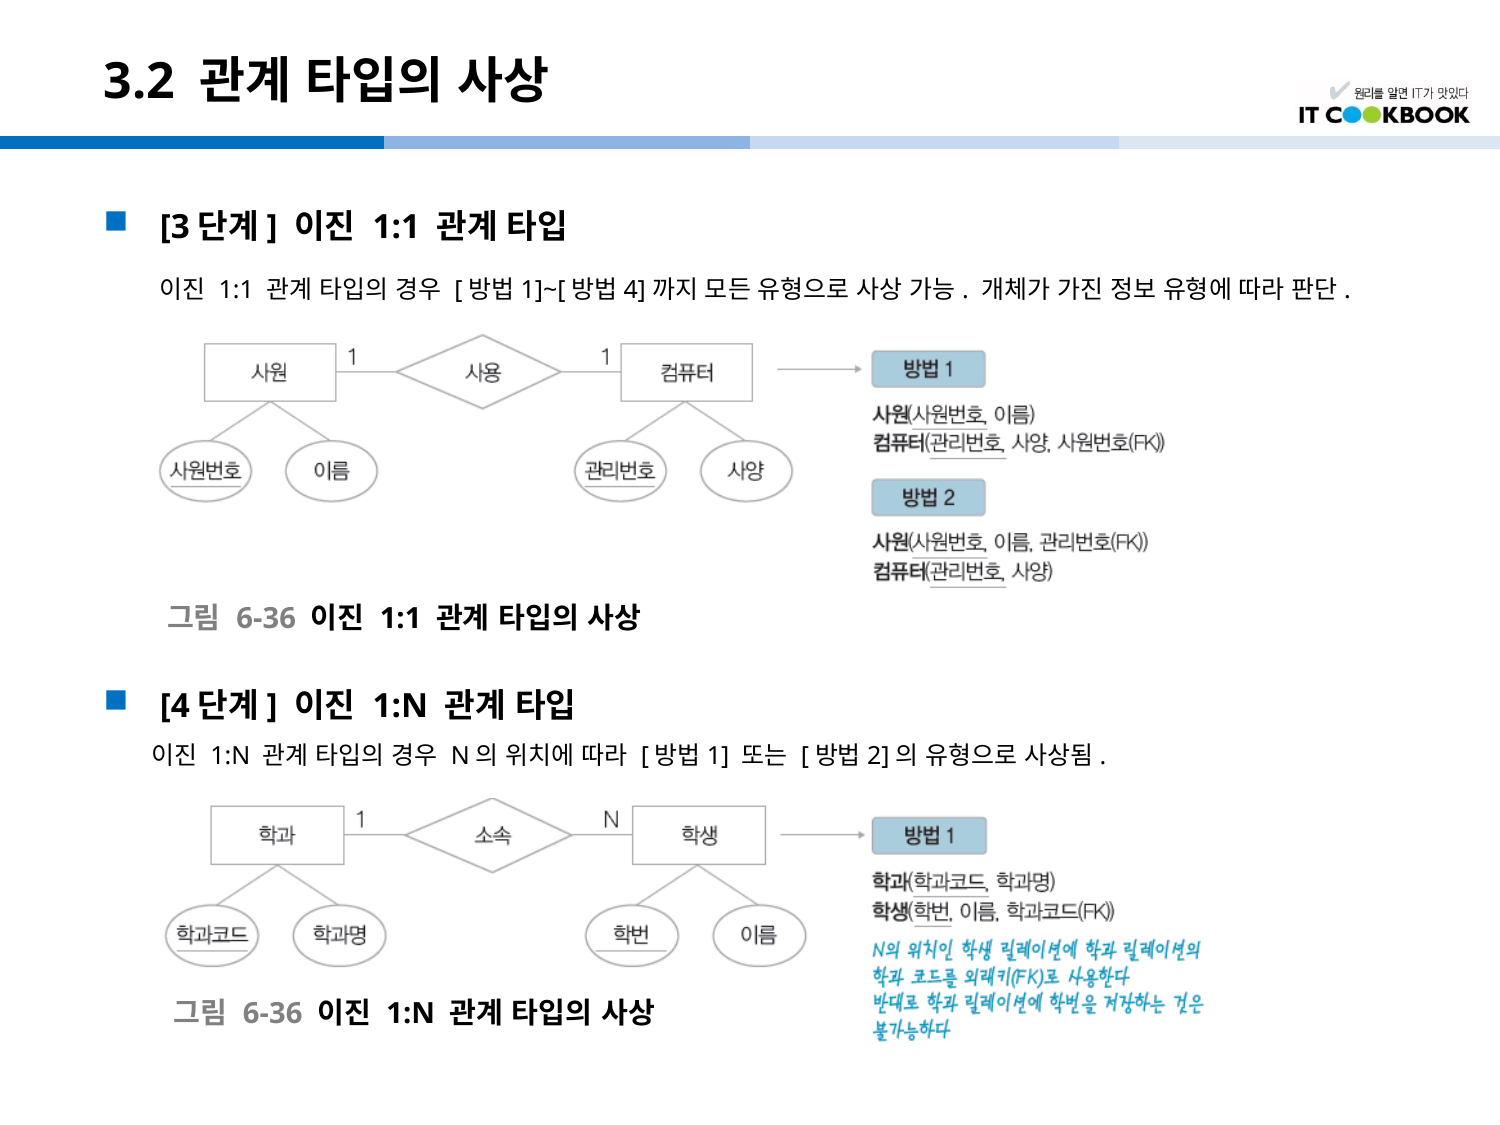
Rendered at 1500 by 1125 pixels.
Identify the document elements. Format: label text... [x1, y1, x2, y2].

text_box 그림 6-36 이진 1:1 관계 타입의 사상 [152, 601, 466, 640]
list [3단계] 이진 1:1 관계 타입 이진 1:1 관계 타입의 경우 [방법1]~[방법4]까지 모든 유형으로 사상 가능. 개체가 가진 정보 유형에 따라 판단. [4단계] 이진 1:N 관계 타입 이진 1:N 관계 타입의 경우 N의 위치에 따라 [방법1] 또는 [방법2]의 유형으로 사상됨. [88, 177, 1412, 1077]
picture [156, 314, 1176, 598]
picture [1295, 78, 1473, 125]
picture [150, 798, 1211, 1056]
title 3.2 관계 타입의 사상 [88, 32, 1330, 124]
